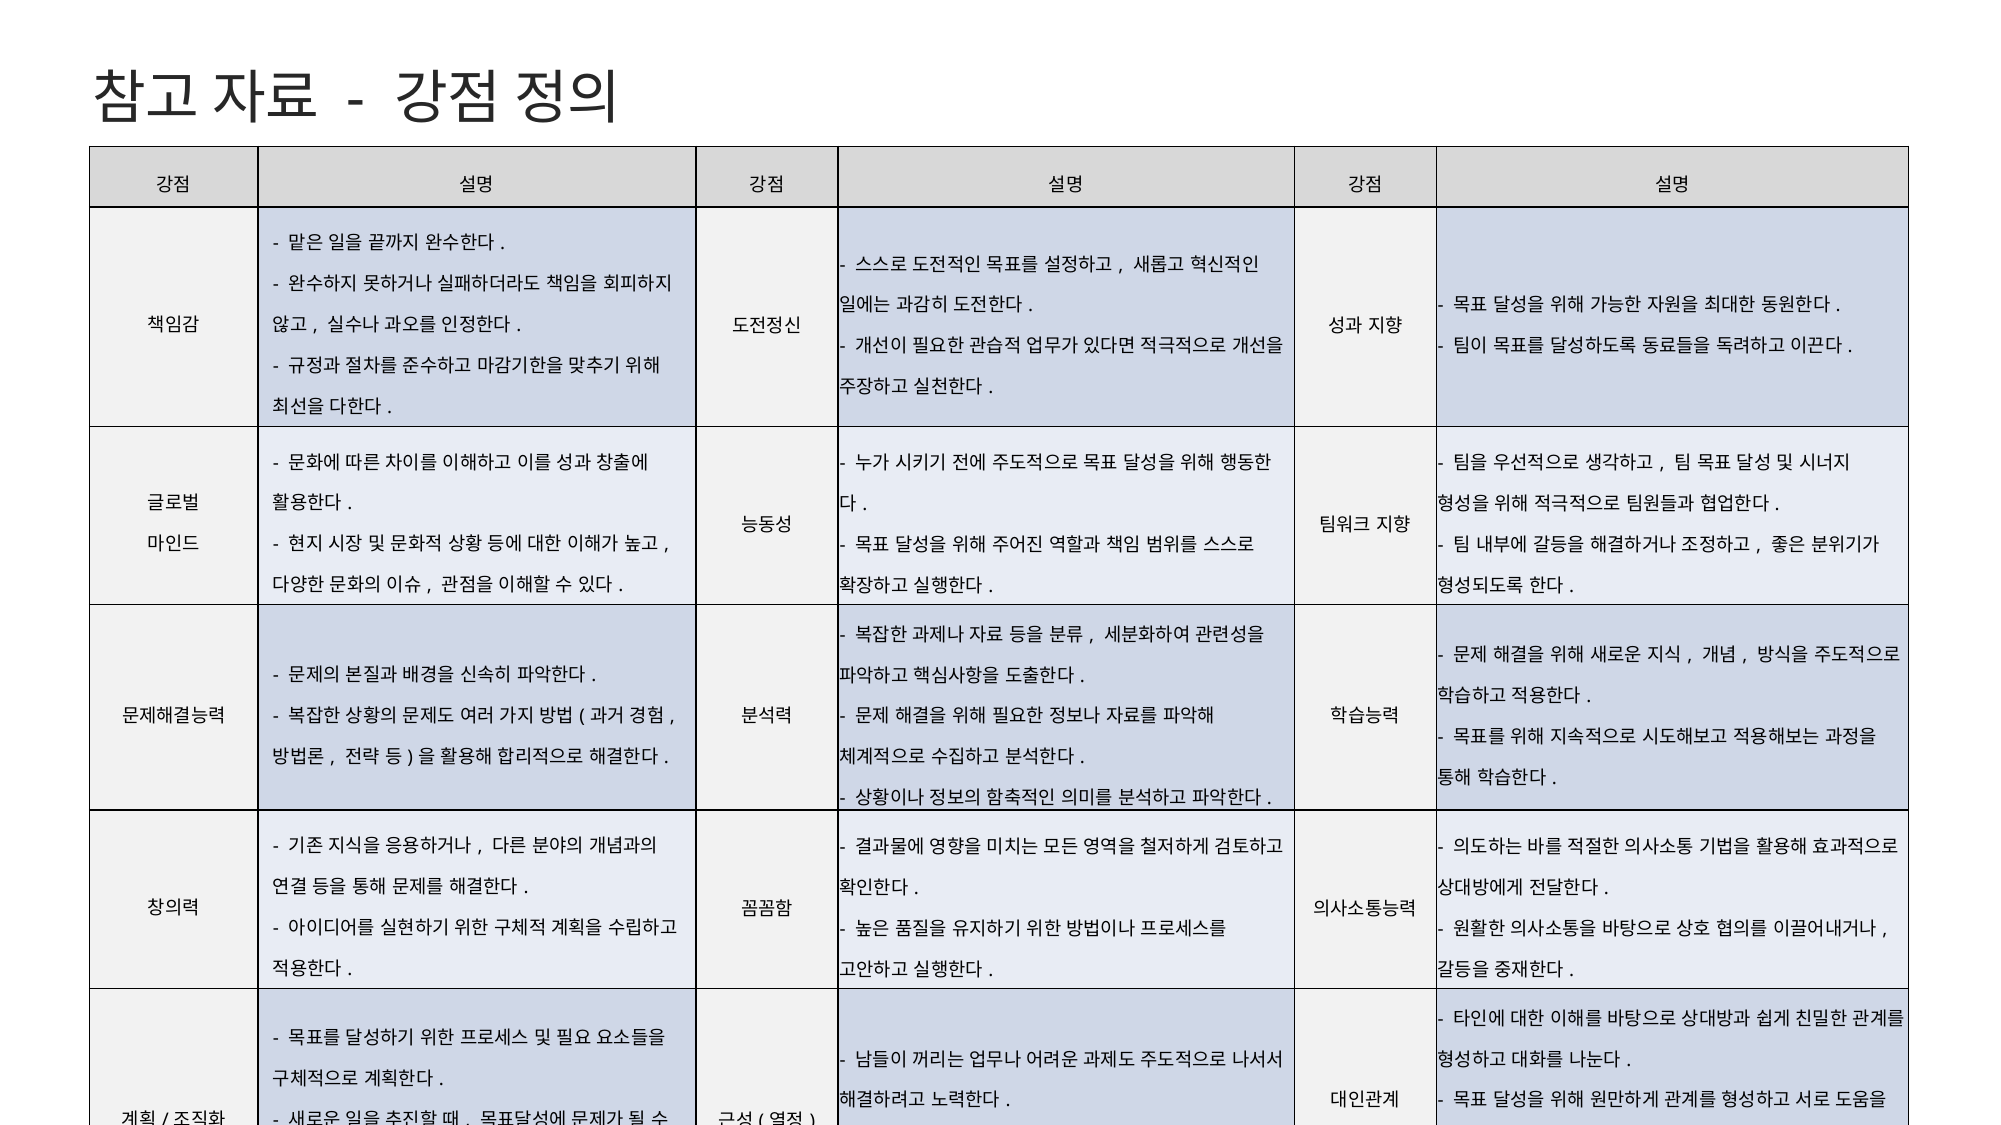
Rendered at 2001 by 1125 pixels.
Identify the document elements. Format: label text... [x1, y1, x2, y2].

table_cell - 스스로 도전적인 목표를 설정하고, 새롭고 혁신적인 일에는 과감히 도전한다. - 개선이 필요한 관습적 업무가 있다면 적극적으로 개선을 주장하고 실천한다. [839, 208, 1294, 426]
table_cell - 목표를 달성하기 위한 프로세스 및 필요 요소들을 구체적으로 계획한다. - 새로운 일을 추진할 때, 목표달성에 문제가 될 수 있는 사항들을 미리 파악하고 업무가 지연되지 않도록 일정을 계획한다. [259, 989, 695, 1125]
table_cell - 기존 지식을 응용하거나, 다른 분야의 개념과의 연결 등을 통해 문제를 해결한다. - 아이디어를 실현하기 위한 구체적 계획을 수립하고 적용한다. [259, 811, 695, 988]
table_cell - 복잡한 과제나 자료 등을 분류, 세분화하여 관련성을 파악하고 핵심사항을 도출한다. - 문제 해결을 위해 필요한 정보나 자료를 파악해 체계적으로 수집하고 분석한다. - 상황이나 정보의 함축적인 의미를 분석하고 파악한다. [839, 605, 1294, 809]
table_header 설명 [839, 147, 1294, 206]
table_cell - 의도하는 바를 적절한 의사소통 기법을 활용해 효과적으로 상대방에게 전달한다. - 원활한 의사소통을 바탕으로 상호 협의를 이끌어내거나, 갈등을 중재한다. [1437, 811, 1908, 988]
table_cell 대인관계 (소통/친화력) [1295, 989, 1436, 1125]
table_header 강점 [90, 147, 257, 206]
table_cell - 문제의 본질과 배경을 신속히 파악한다. - 복잡한 상황의 문제도 여러 가지 방법(과거 경험, 방법론, 전략 등)을 활용해 합리적으로 해결한다. [259, 605, 695, 809]
table_cell 능동성 [697, 427, 837, 604]
table_cell - 문화에 따른 차이를 이해하고 이를 성과 창출에 활용한다. - 현지 시장 및 문화적 상황 등에 대한 이해가 높고, 다양한 문화의 이슈, 관점을 이해할 수 있다. [259, 427, 695, 604]
table_cell 계획/조직화 [90, 989, 257, 1125]
table_cell 분석력 [697, 605, 837, 809]
table_cell 문제해결능력 [90, 605, 257, 809]
table_cell - 맡은 일을 끝까지 완수한다. - 완수하지 못하거나 실패하더라도 책임을 회피하지 않고, 실수나 과오를 인정한다. - 규정과 절차를 준수하고 마감기한을 맞추기 위해 최선을 다한다. [259, 208, 695, 426]
table_cell - 타인에 대한 이해를 바탕으로 상대방과 쉽게 친밀한 관계를 형성하고 대화를 나눈다. - 목표 달성을 위해 원만하게 관계를 형성하고 서로 도움을 주고 받는다. - 상대방의 요구 및 관점을 잘 파악하여 효과적으로 반응한다. [1437, 989, 1908, 1125]
table_cell - 팀을 우선적으로 생각하고, 팀 목표 달성 및 시너지 형성을 위해 적극적으로 팀원들과 협업한다. - 팀 내부에 갈등을 해결하거나 조정하고, 좋은 분위기가 형성되도록 한다. [1437, 427, 1908, 604]
table_cell - 누가 시키기 전에 주도적으로 목표 달성을 위해 행동한다. - 목표 달성을 위해 주어진 역할과 책임 범위를 스스로 확장하고 실행한다. [839, 427, 1294, 604]
table_cell 학습능력 [1295, 605, 1436, 809]
table_header 설명 [259, 147, 695, 206]
text_box 참고 자료 - 강점 정의 [91, 60, 1909, 131]
table_cell - 남들이 꺼리는 업무나 어려운 과제도 주도적으로 나서서 해결하려고 노력한다. - 업무 범위에서 벗어난 일도 팀 목표를 위해서는 기꺼이 맡아서 수행한다. [839, 989, 1294, 1125]
table_cell 도전정신 [697, 208, 837, 426]
table_cell 팀워크 지향 [1295, 427, 1436, 604]
table_cell 꼼꼼함 [697, 811, 837, 988]
table_cell 성과 지향 [1295, 208, 1436, 426]
table_cell 책임감 [90, 208, 257, 426]
table_cell - 목표 달성을 위해 가능한 자원을 최대한 동원한다. - 팀이 목표를 달성하도록 동료들을 독려하고 이끈다. [1437, 208, 1908, 426]
table_header 강점 [1295, 147, 1436, 206]
table_cell - 문제 해결을 위해 새로운 지식, 개념, 방식을 주도적으로 학습하고 적용한다. - 목표를 위해 지속적으로 시도해보고 적용해보는 과정을 통해 학습한다. [1437, 605, 1908, 809]
table_header 강점 [697, 147, 837, 206]
table_cell 근성(열정) [697, 989, 837, 1125]
table_cell - 결과물에 영향을 미치는 모든 영역을 철저하게 검토하고 확인한다. - 높은 품질을 유지하기 위한 방법이나 프로세스를 고안하고 실행한다. [839, 811, 1294, 988]
table_cell 창의력 [90, 811, 257, 988]
table_cell 글로벌 마인드 [90, 427, 257, 604]
table_header 설명 [1437, 147, 1908, 206]
table_cell 의사소통능력 [1295, 811, 1436, 988]
